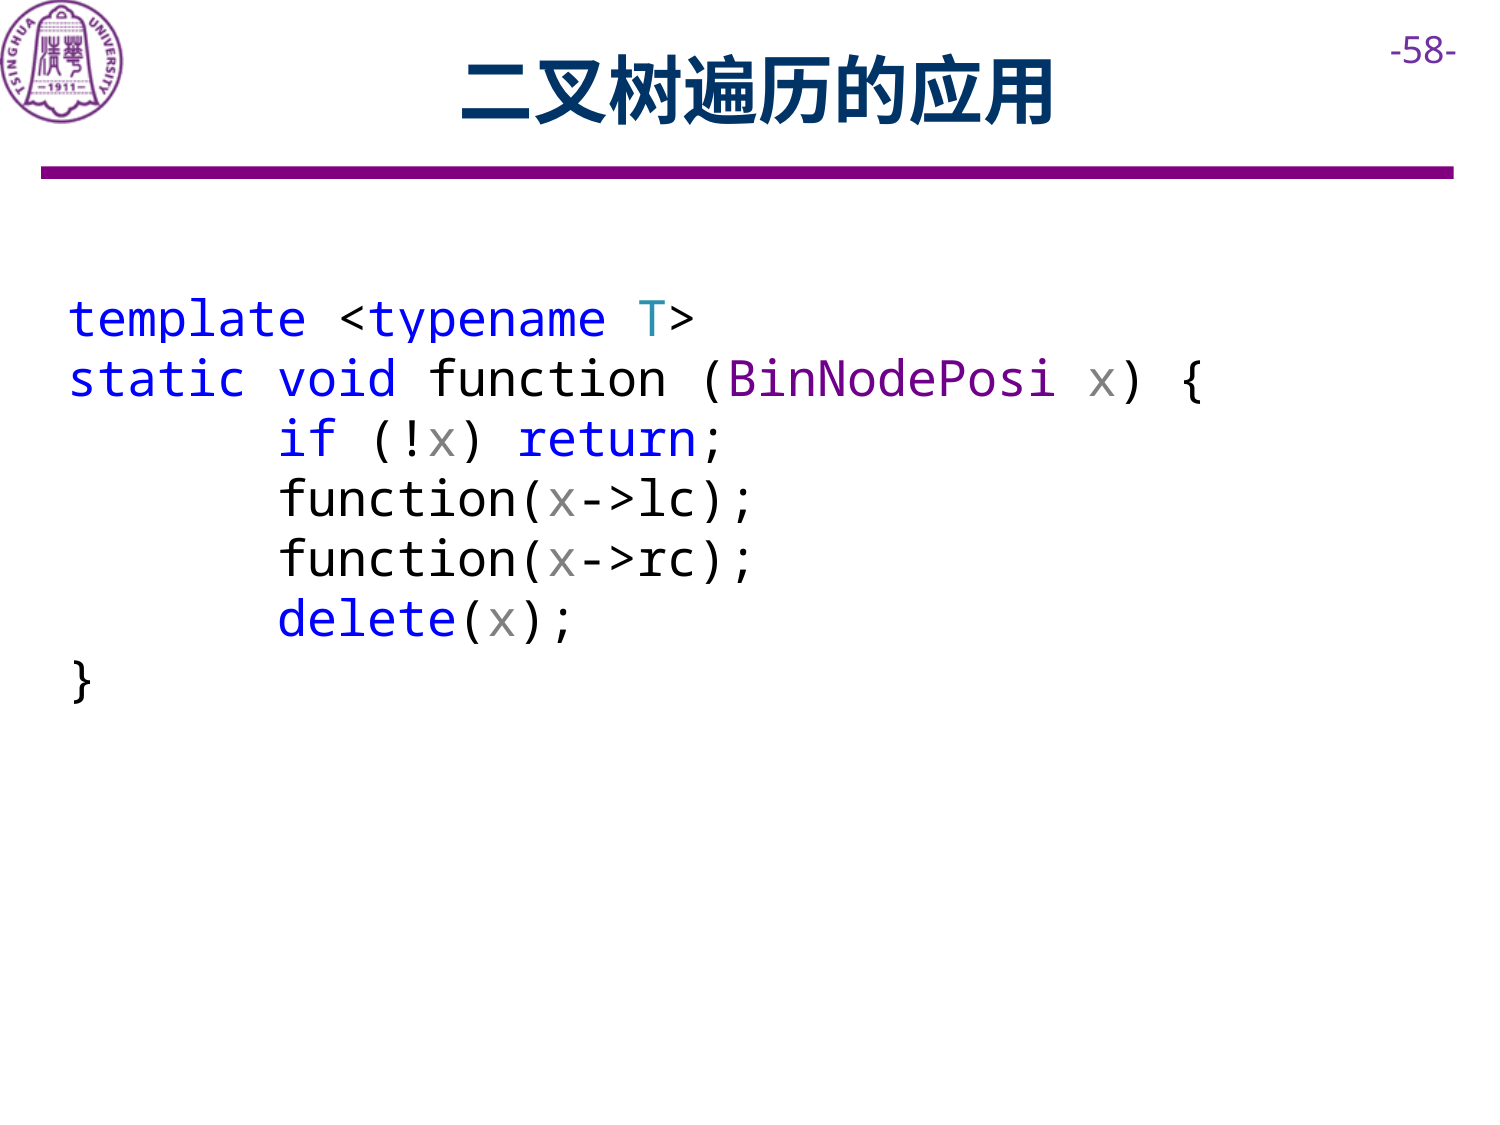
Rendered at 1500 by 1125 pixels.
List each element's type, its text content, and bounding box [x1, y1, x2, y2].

picture [0, 0, 124, 124]
title 二叉树遍历的应用 [135, 13, 1383, 165]
text_box template <typename T> static void function (BinNodePosi x) { if (!x) return; function(x->lc); function(x->rc); delete(x); } [53, 278, 1270, 714]
